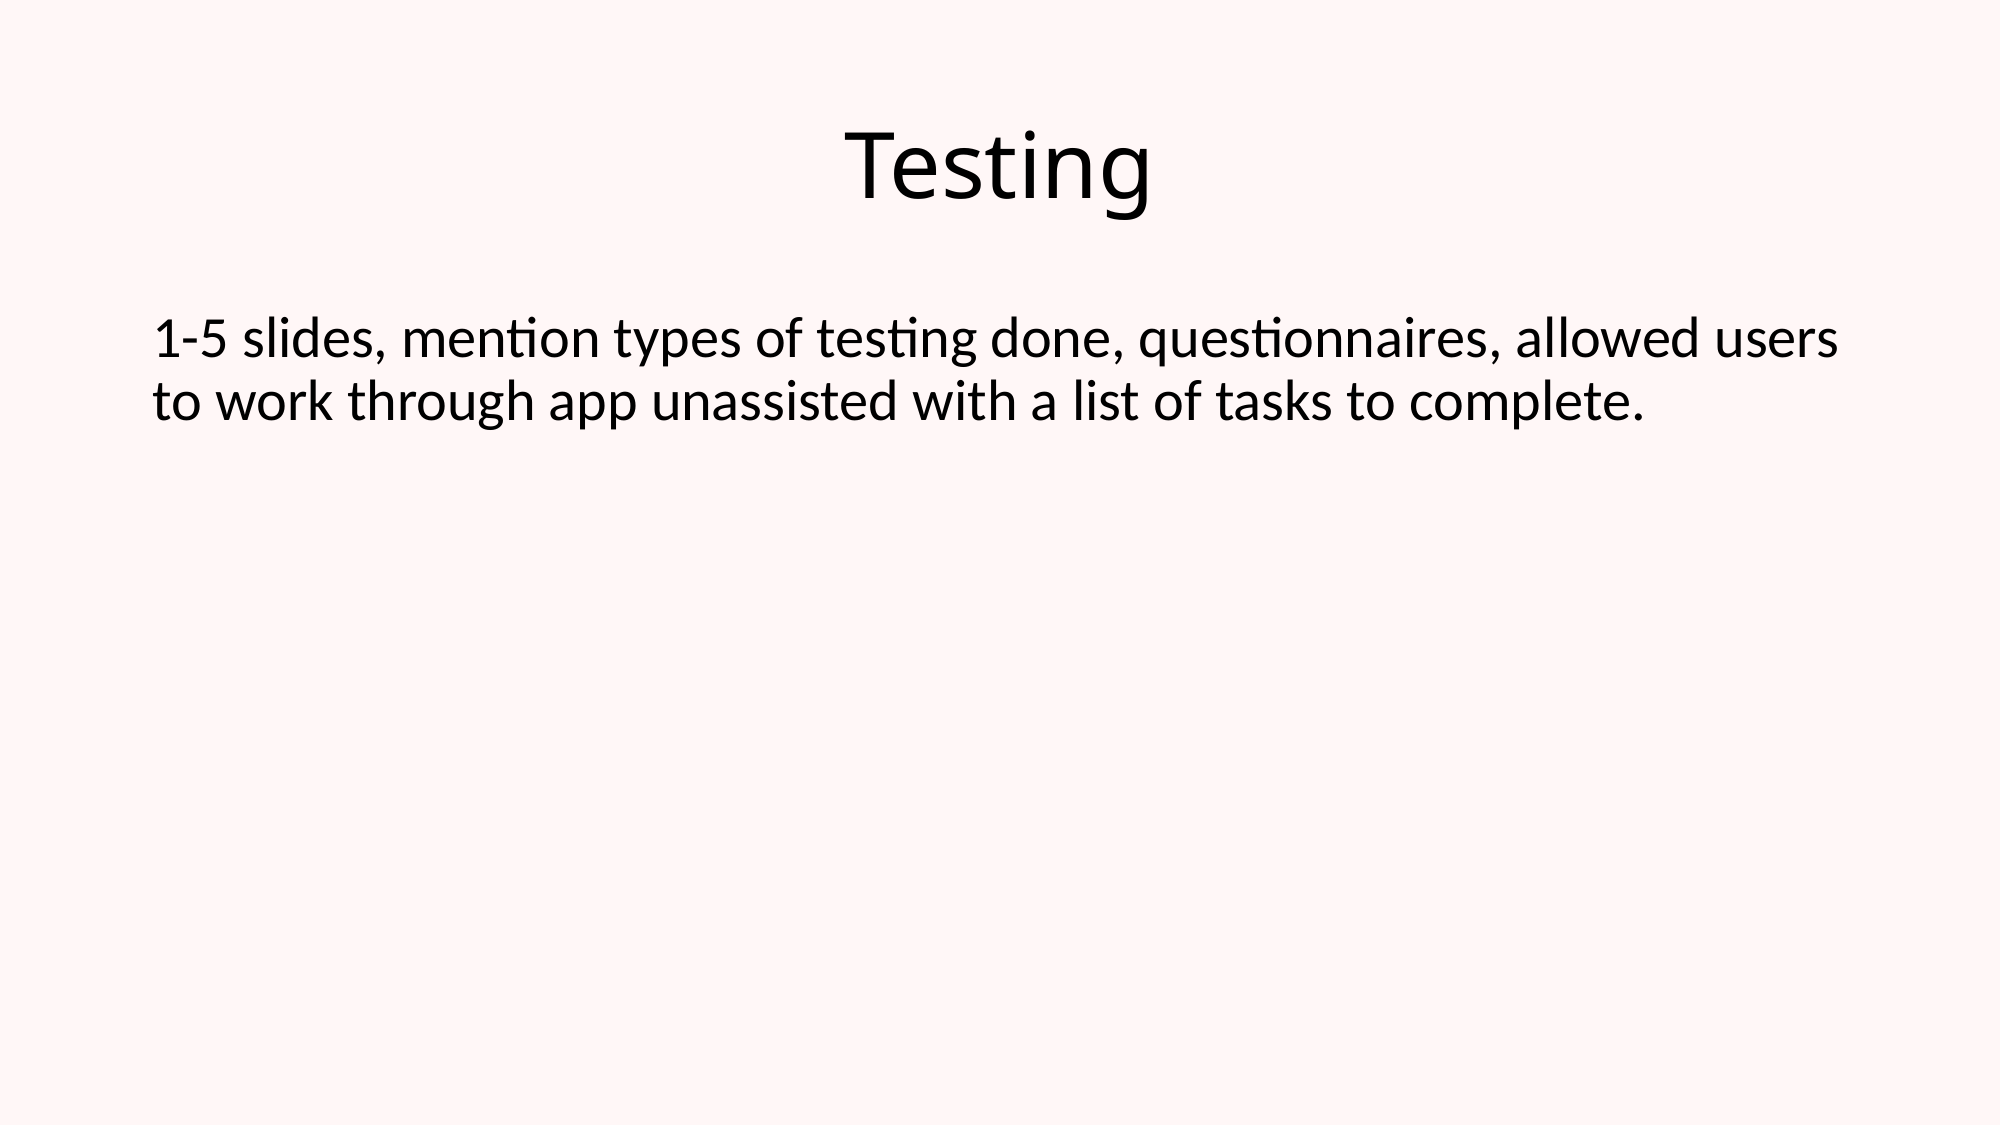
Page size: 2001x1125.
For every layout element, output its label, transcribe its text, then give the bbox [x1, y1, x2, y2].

title Testing [137, 59, 1863, 278]
list 1-5 slides, mention types of testing done, questionnaires, allowed users to work through app unassisted with a list of tasks to complete. [137, 299, 1863, 1014]
